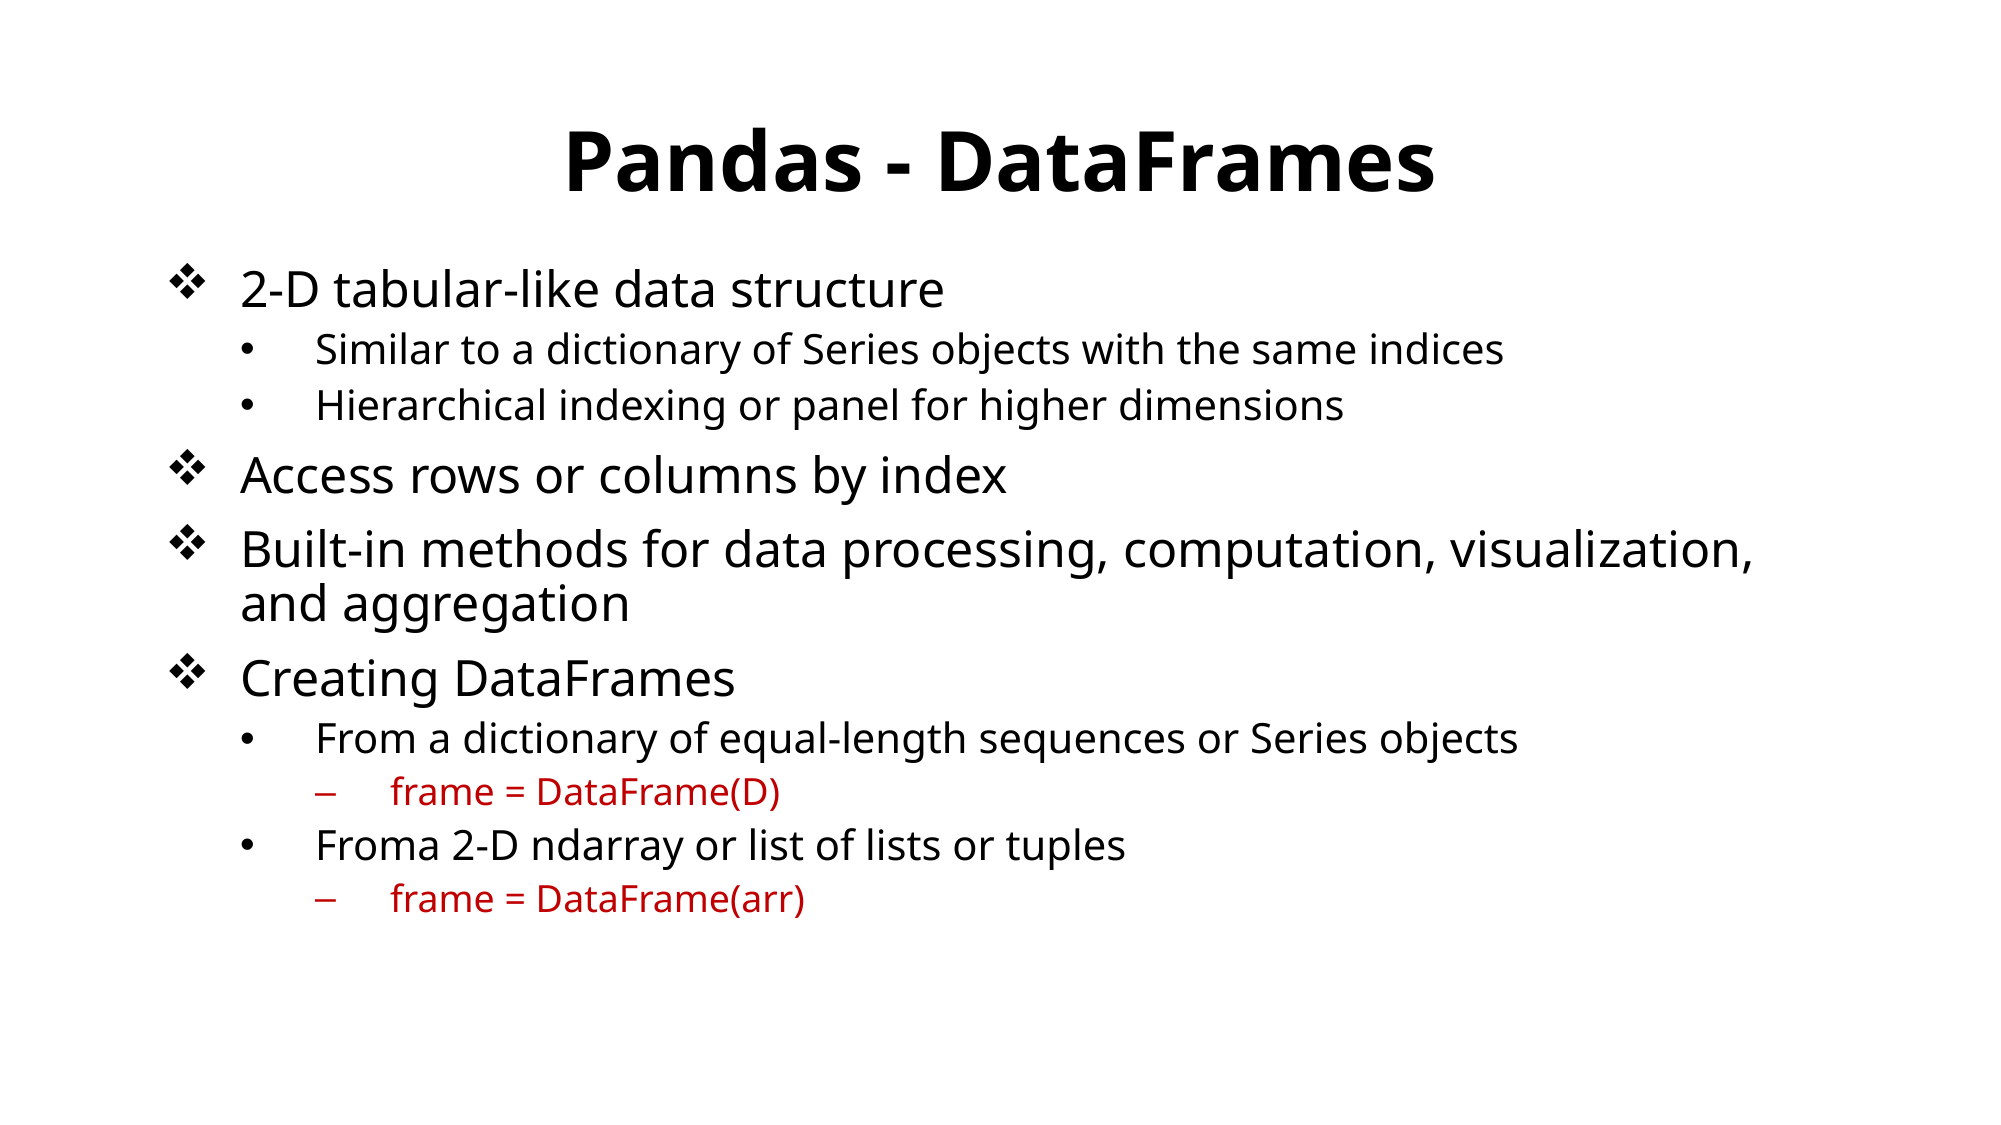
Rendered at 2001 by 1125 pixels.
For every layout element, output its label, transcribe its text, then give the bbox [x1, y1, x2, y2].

subtitle 2-D tabular-like data structure Similar to a dictionary of Series objects with the same indices Hierarchical indexing or panel for higher dimensions Access rows or columns by index Built-in methods for data processing, computation, visualization, and aggregation Creating DataFrames From a dictionary of equal-length sequences or Series objects frame = DataFrame(D) Froma 2-D ndarray or list of lists or tuples frame = DataFrame(arr) [150, 256, 1867, 989]
title Pandas - DataFrames [249, 84, 1750, 217]
